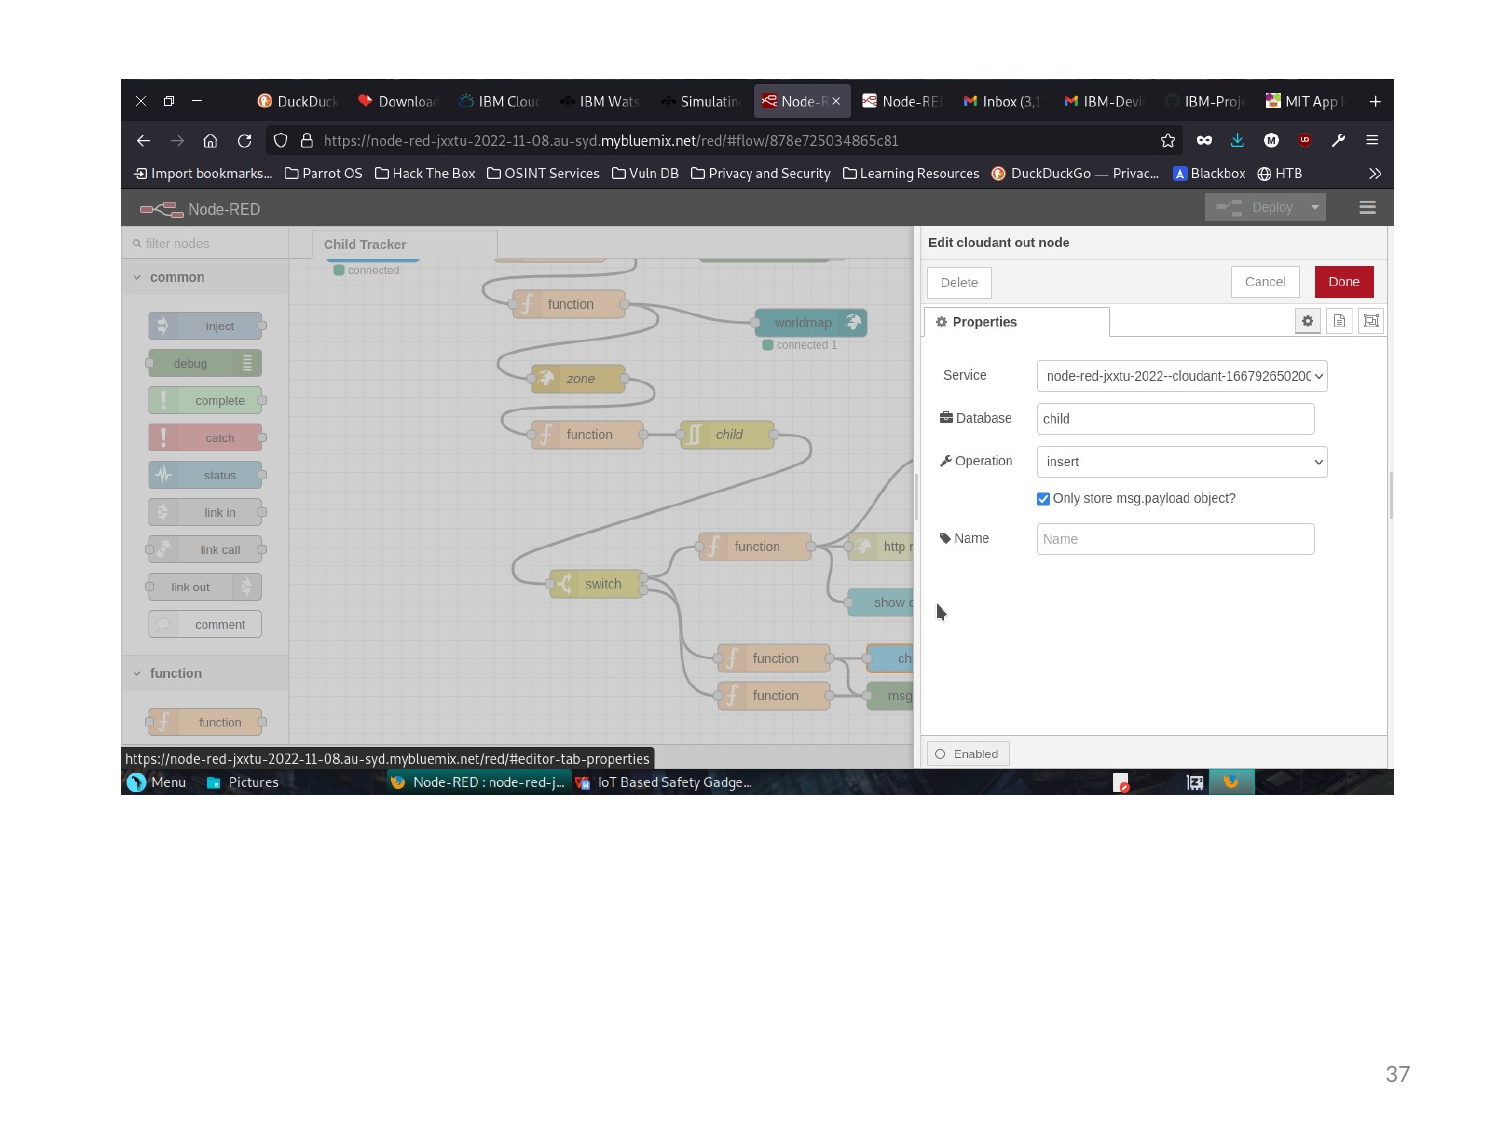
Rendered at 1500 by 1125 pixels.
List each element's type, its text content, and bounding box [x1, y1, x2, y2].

slide_number 12 [1379, 1060, 1417, 1125]
picture [120, 78, 1395, 795]
